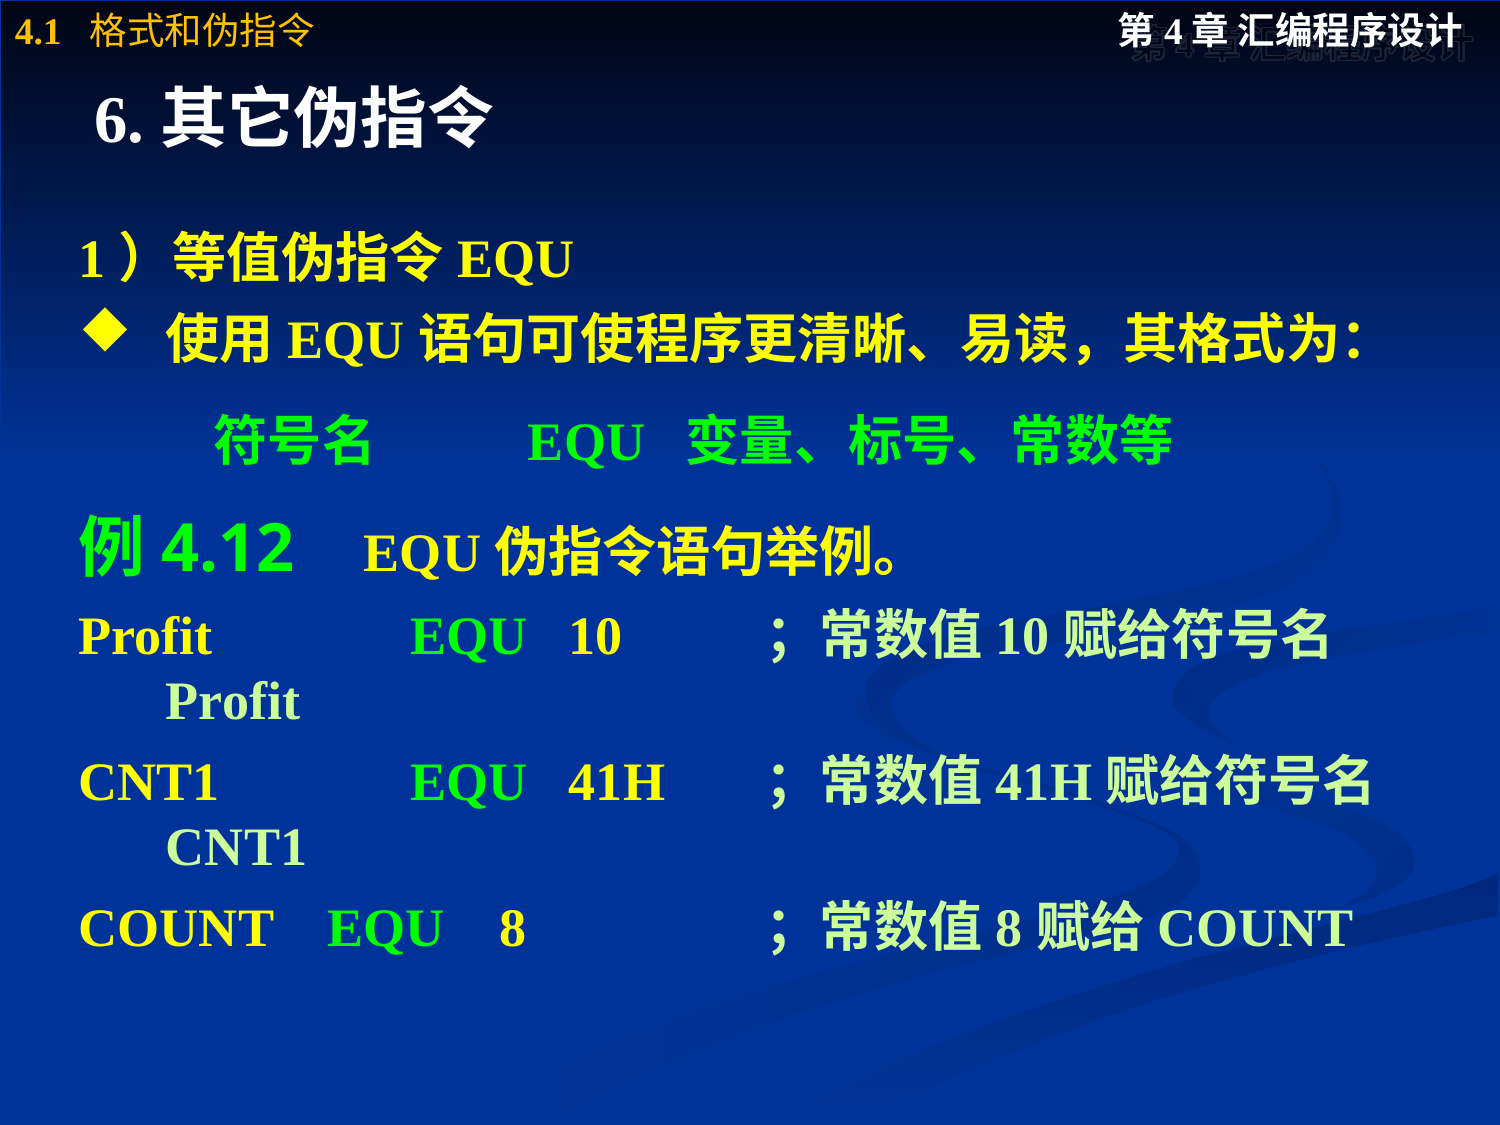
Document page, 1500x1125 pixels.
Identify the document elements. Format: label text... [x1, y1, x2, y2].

list 1）等值伪指令EQU 使用EQU语句可使程序更清晰、易读，其格式为： 符号名 EQU 变量、标号、常数等 例4.12 EQU伪指令语句举例。 Profit EQU 10 ；常数值10赋给符号名Profit CNT1 EQU 41H ；常数值41H赋给符号名CNT1 COUNT EQU 8 ；常数值8赋给COUNT [63, 215, 1437, 1015]
title 6.其它伪指令 [78, 60, 1430, 172]
